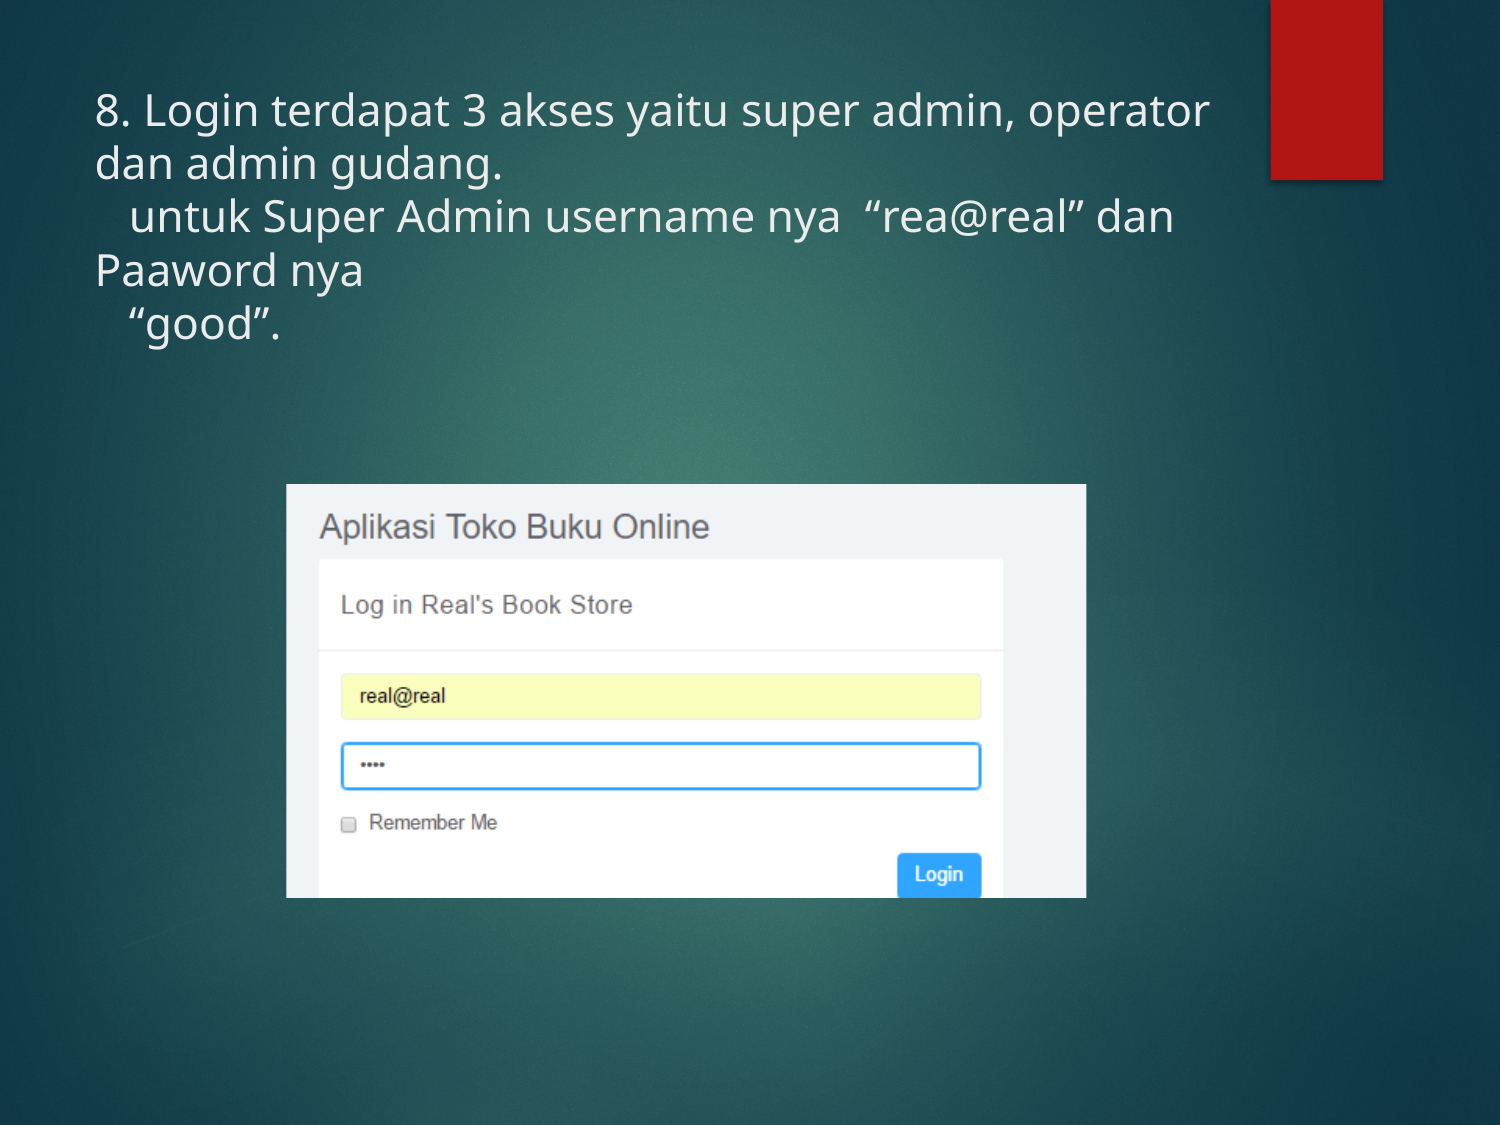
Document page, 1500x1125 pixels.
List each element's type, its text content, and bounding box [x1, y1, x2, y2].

title 8. Login terdapat 3 akses yaitu super admin, operator dan admin gudang. untuk Super Admin username nya “rea@real” dan Paaword nya “good”. [79, 74, 1237, 357]
picture [286, 484, 1087, 898]
